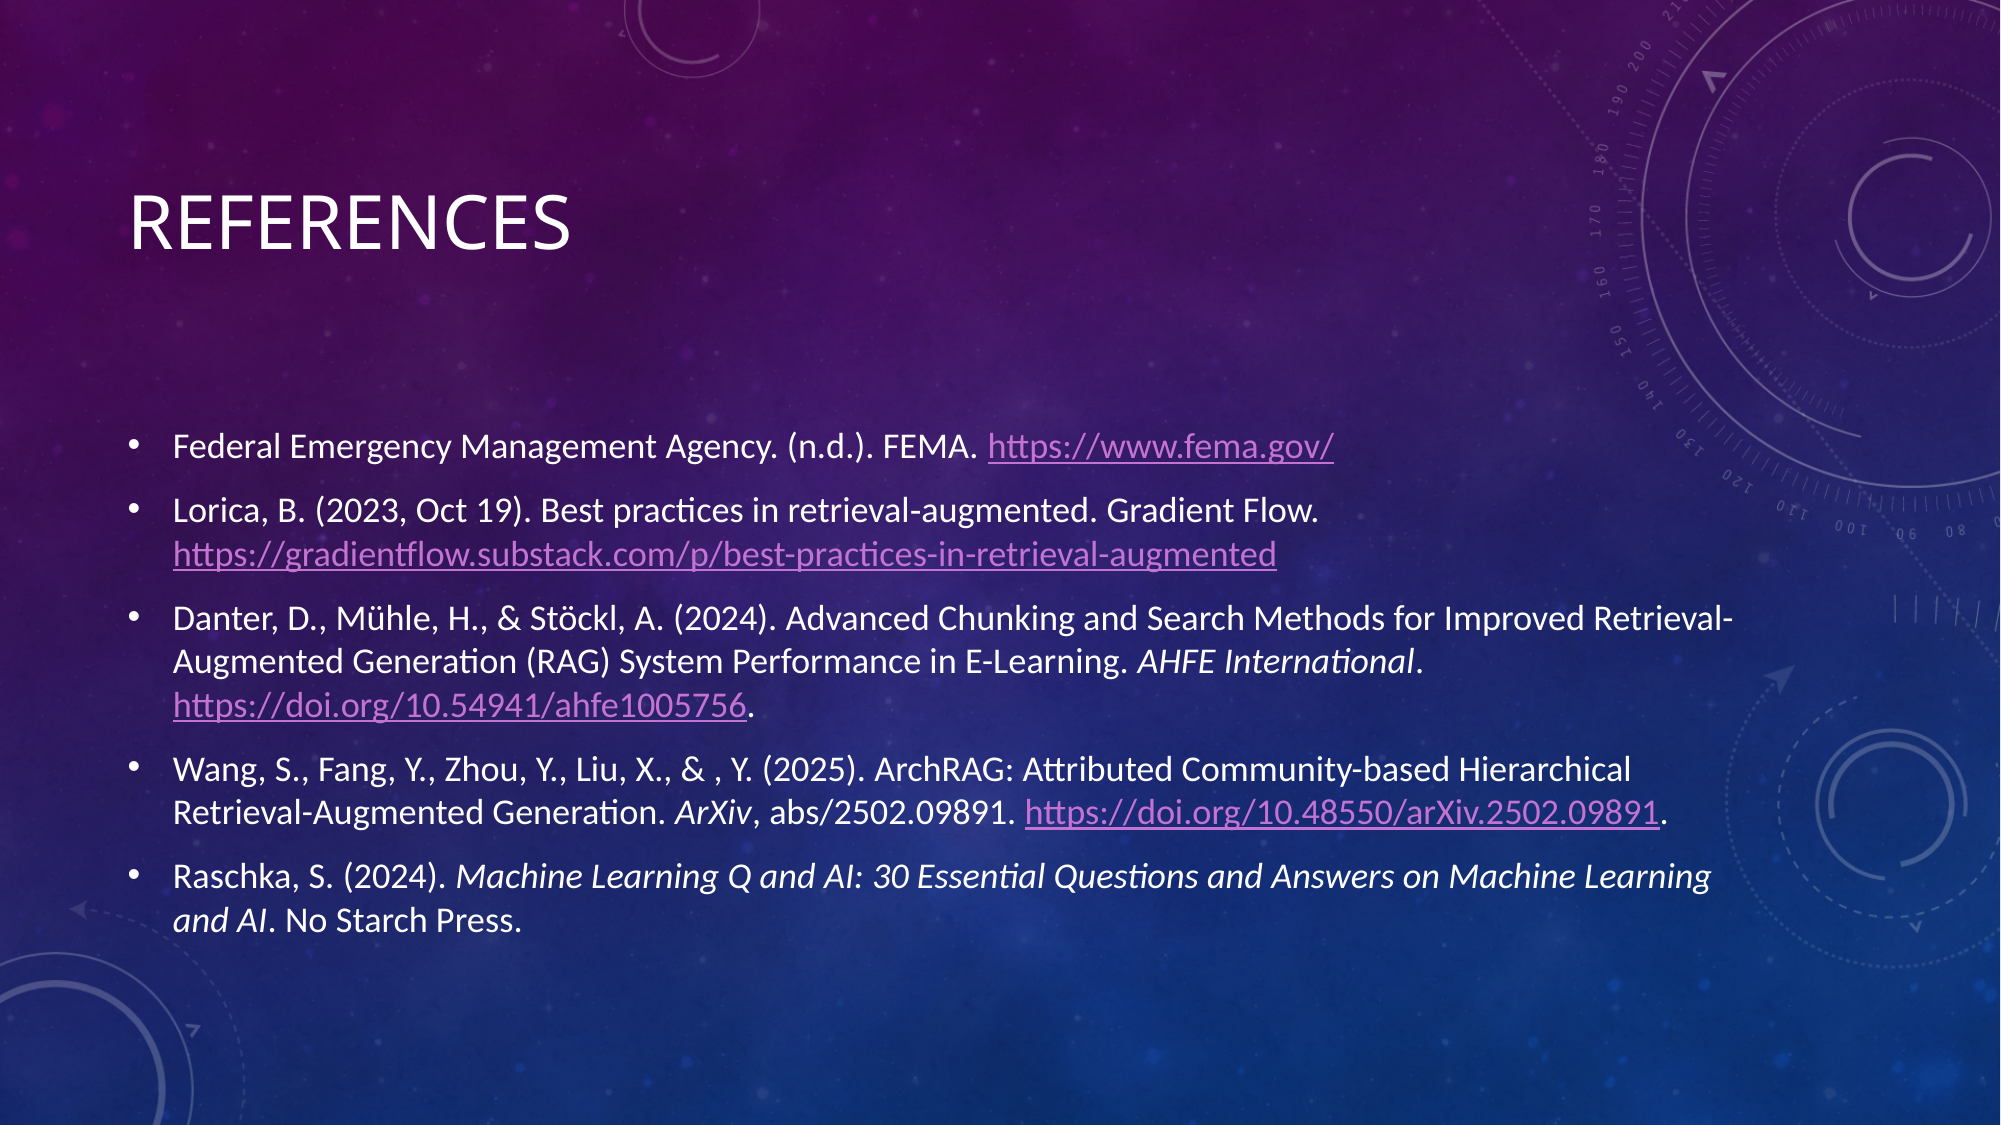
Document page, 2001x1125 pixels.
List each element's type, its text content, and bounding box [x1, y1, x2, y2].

list Federal Emergency Management Agency. (n.d.). FEMA. https://www.fema.gov/ Lorica, B. (2023, Oct 19). Best practices in retrieval‑augmented. Gradient Flow. https://gradientflow.substack.com/p/best-practices-in-retrieval-augmented Danter, D., Mühle, H., & Stöckl, A. (2024). Advanced Chunking and Search Methods for Improved Retrieval-Augmented Generation (RAG) System Performance in E-Learning. AHFE International. https://doi.org/10.54941/ahfe1005756. Wang, S., Fang, Y., Zhou, Y., Liu, X., & , Y. (2025). ArchRAG: Attributed Community-based Hierarchical Retrieval-Augmented Generation. ArXiv, abs/2502.09891. https://doi.org/10.48550/arXiv.2502.09891. Raschka, S. (2024). Machine Learning Q and AI: 30 Essential Questions and Answers on Machine Learning and AI. No Starch Press. [112, 351, 1775, 950]
title References [112, 99, 1775, 339]
picture [0, 0, 2001, 1125]
